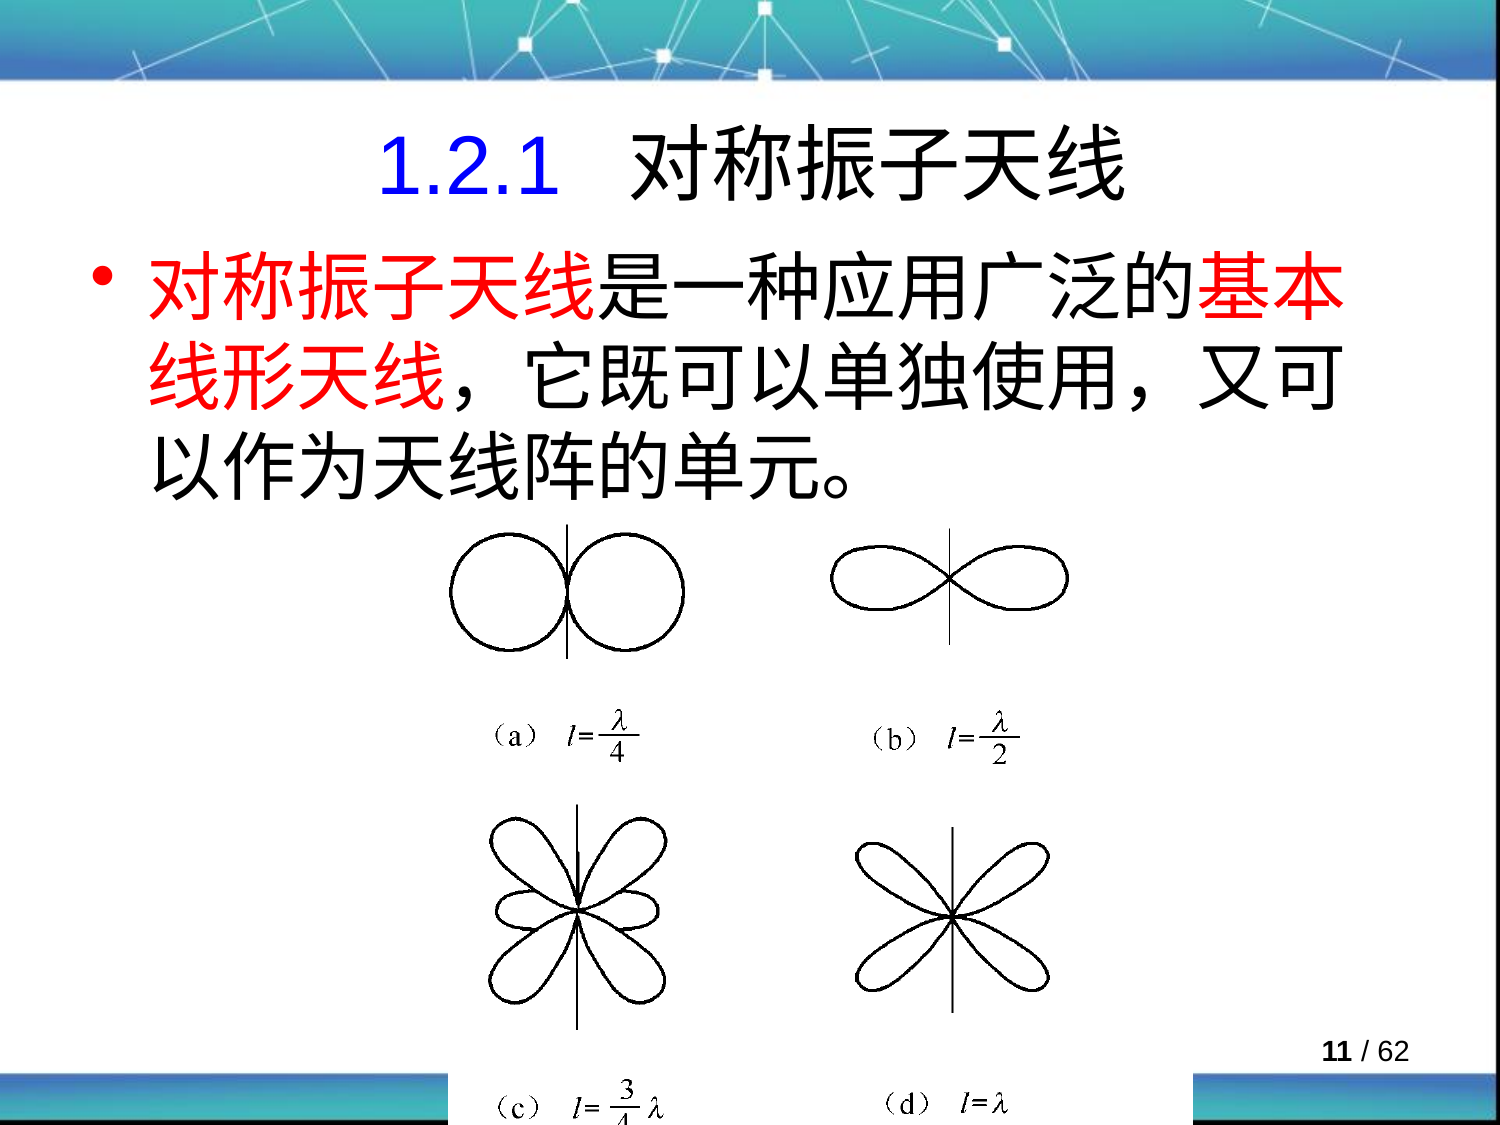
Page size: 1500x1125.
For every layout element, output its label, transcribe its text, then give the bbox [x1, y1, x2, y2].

title 1.2.1 对称振子天线 [76, 101, 1428, 221]
slide_number / 62 [1199, 1024, 1425, 1103]
list 对称振子天线是一种应用广泛的基本线形天线，它既可以单独使用，又可以作为天线阵的单元。 [74, 231, 1426, 1006]
picture [0, 0, 1500, 1125]
